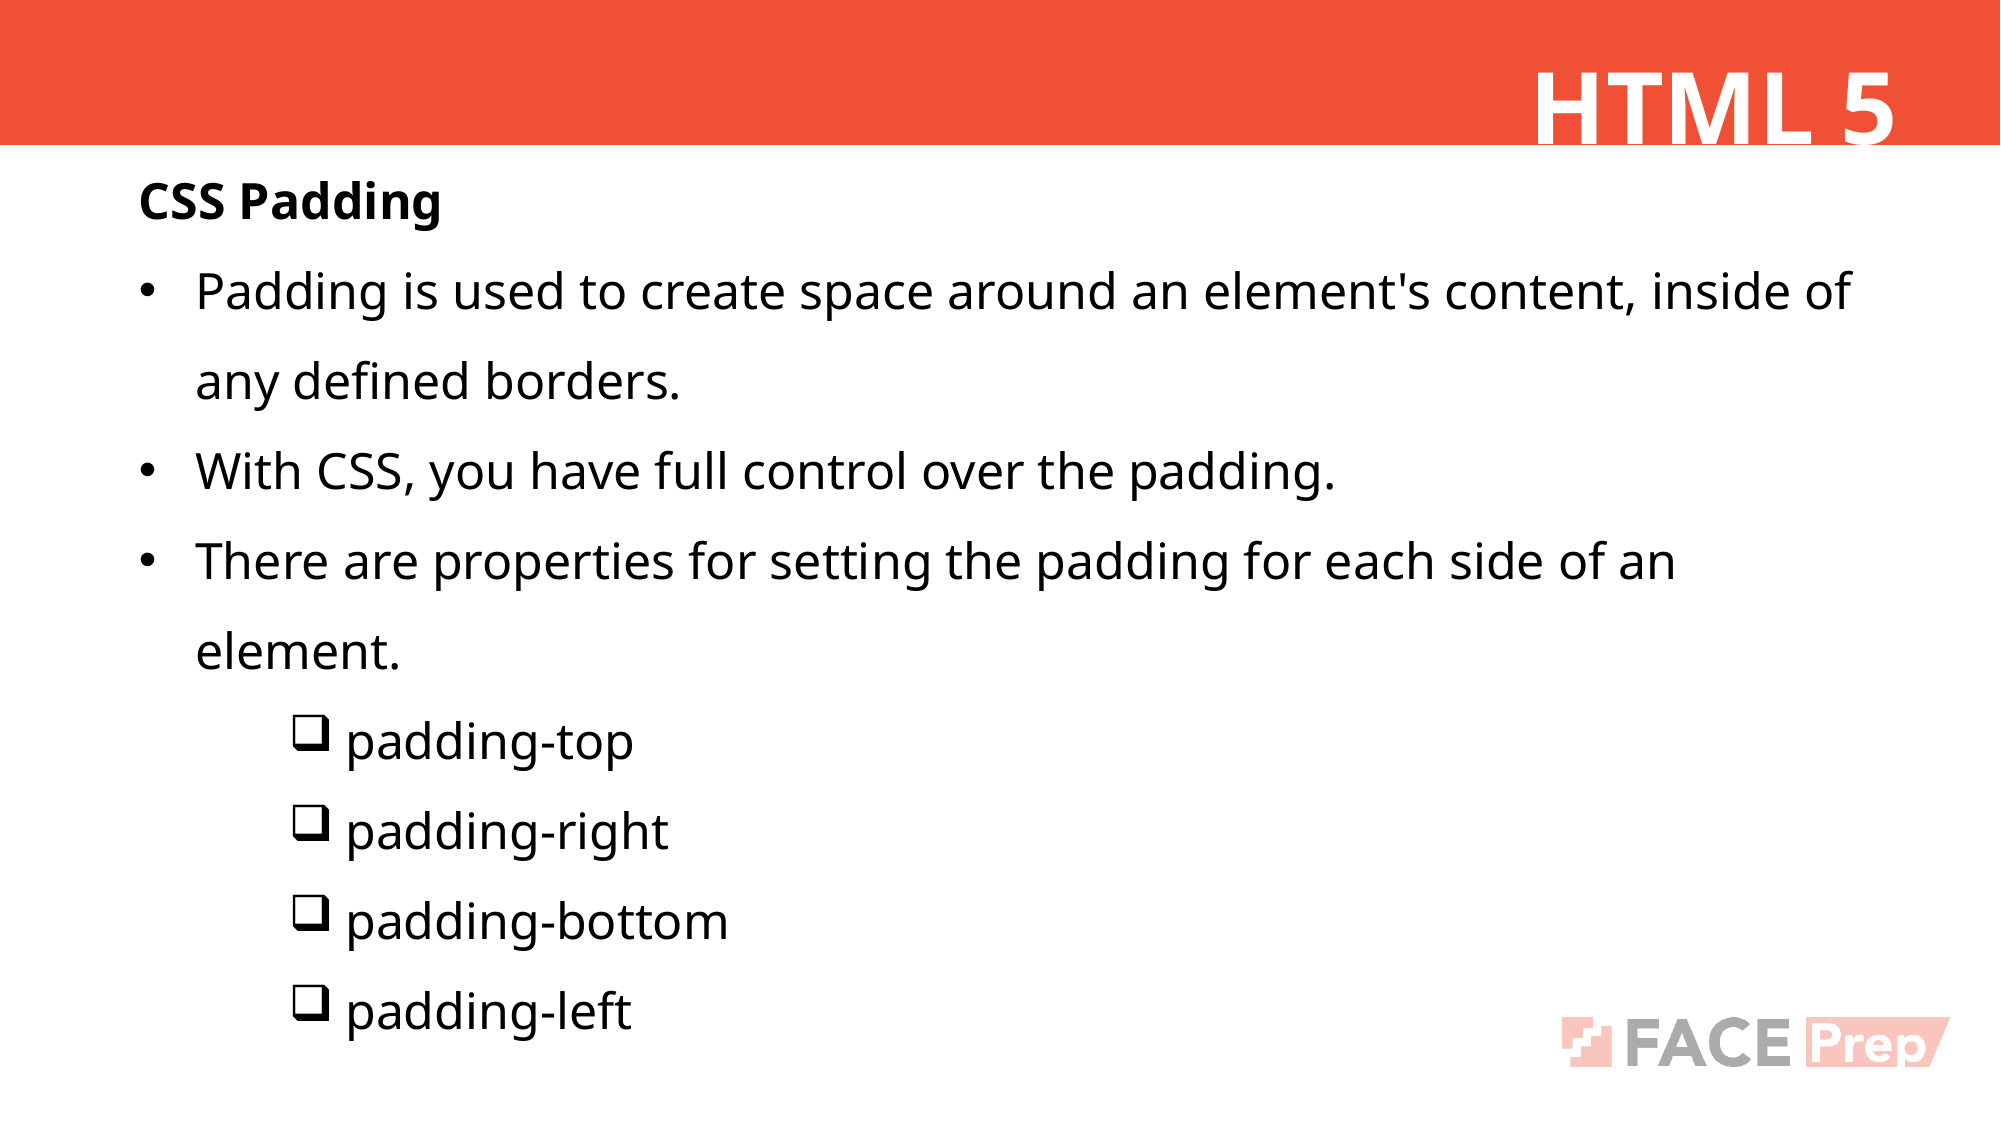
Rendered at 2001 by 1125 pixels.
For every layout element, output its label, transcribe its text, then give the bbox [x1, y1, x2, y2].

picture [1562, 1017, 1950, 1067]
text_box [0, 0, 2000, 145]
text_box CSS Padding Padding is used to create space around an element's content, inside of any defined borders. With CSS, you have full control over the padding. There are properties for setting the padding for each side of an element. padding-top padding-right padding-bottom padding-left [123, 162, 1914, 1048]
text_box HTML 5 [638, 37, 1914, 173]
